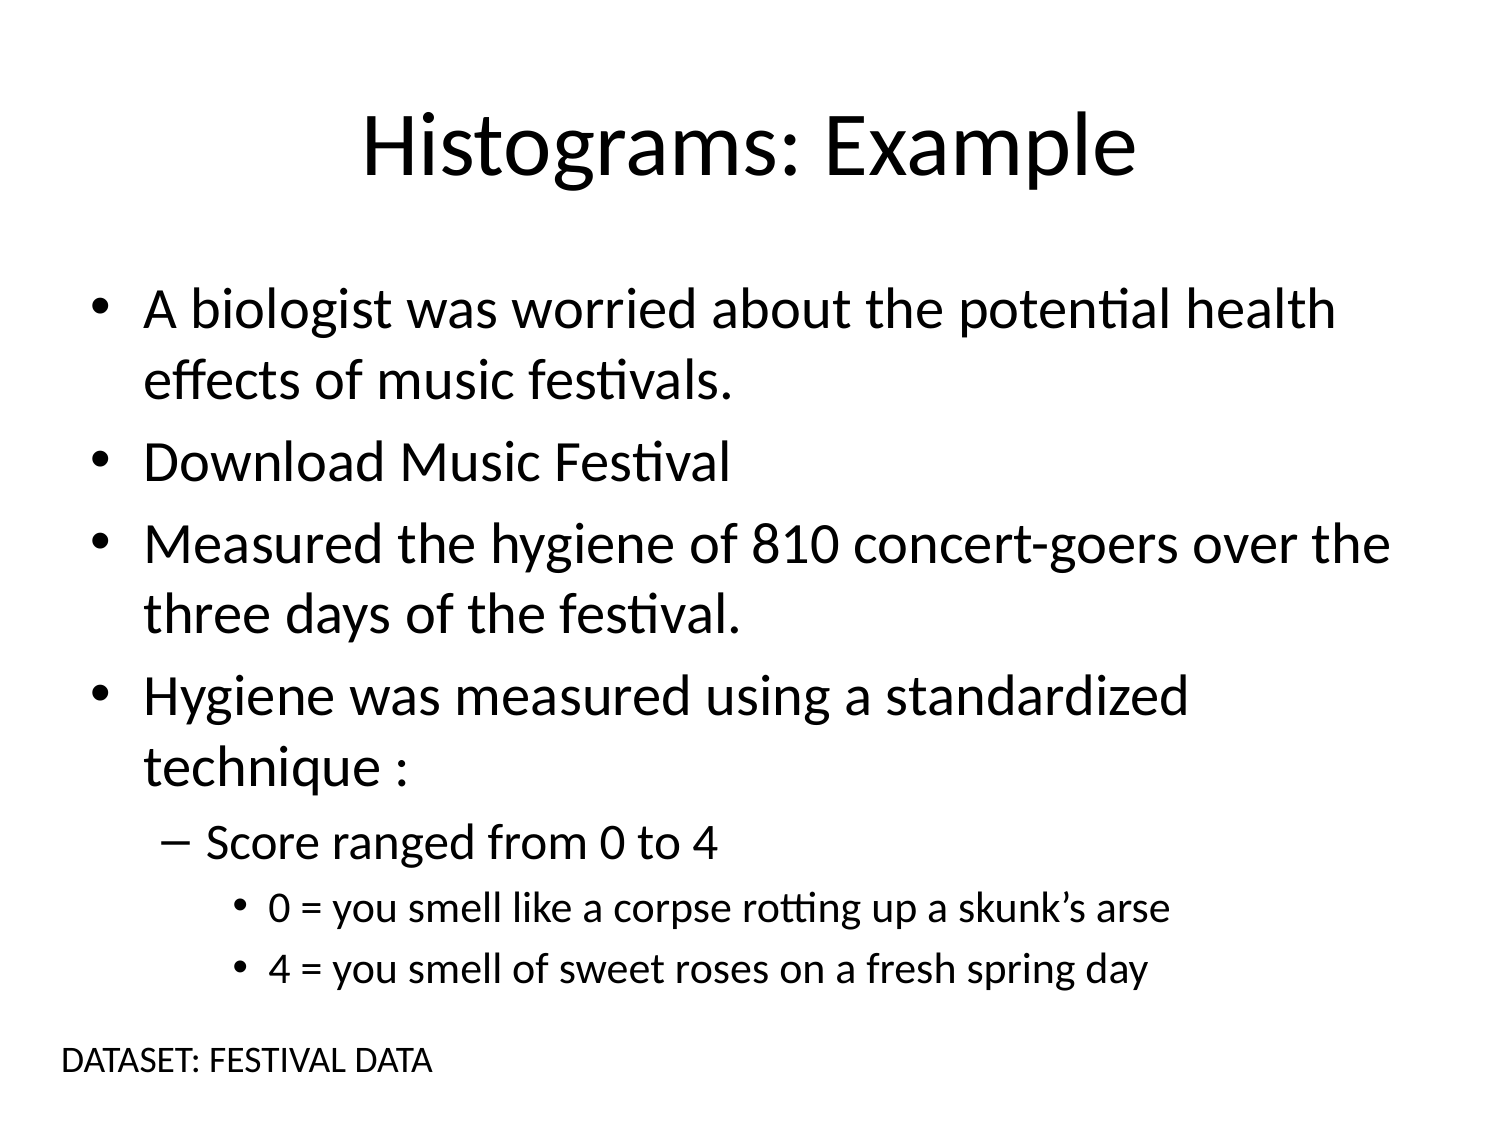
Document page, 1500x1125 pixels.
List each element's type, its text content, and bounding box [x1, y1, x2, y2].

list A biologist was worried about the potential health effects of music festivals. Download Music Festival Measured the hygiene of 810 concert-goers over the three days of the festival. Hygiene was measured using a standardized technique : Score ranged from 0 to 4 0 = you smell like a corpse rotting up a skunk’s arse 4 = you smell of sweet roses on a fresh spring day [75, 262, 1425, 1005]
text_box DATASET: FESTIVAL DATA [46, 1027, 448, 1088]
title Histograms: Example [75, 45, 1425, 233]
